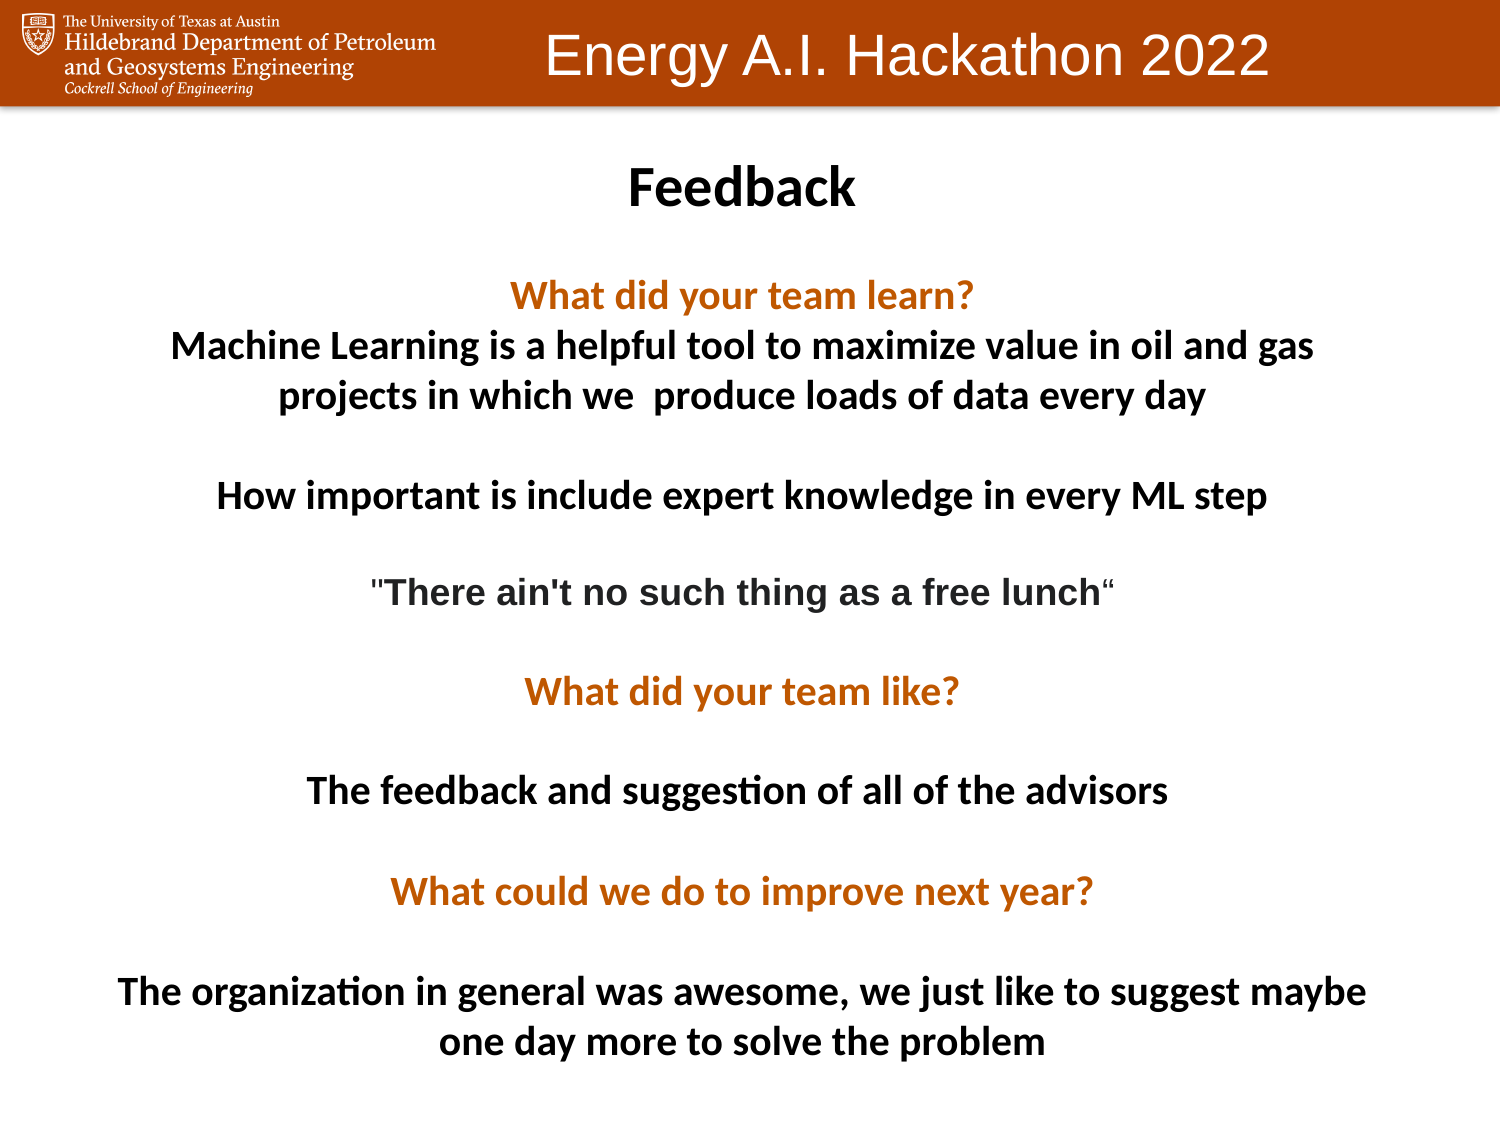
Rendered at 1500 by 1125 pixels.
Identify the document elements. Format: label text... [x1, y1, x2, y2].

text_box Feedback What did your team learn? Machine Learning is a helpful tool to maximize value in oil and gas projects in which we produce loads of data every day How important is include expert knowledge in every ML step "There ain't no such thing as a free lunch“ What did your team like? The feedback and suggestion of all of the advisors What could we do to improve next year? The organization in general was awesome, we just like to suggest maybe one day more to solve the problem [82, 140, 1403, 1125]
picture [22, 13, 436, 97]
